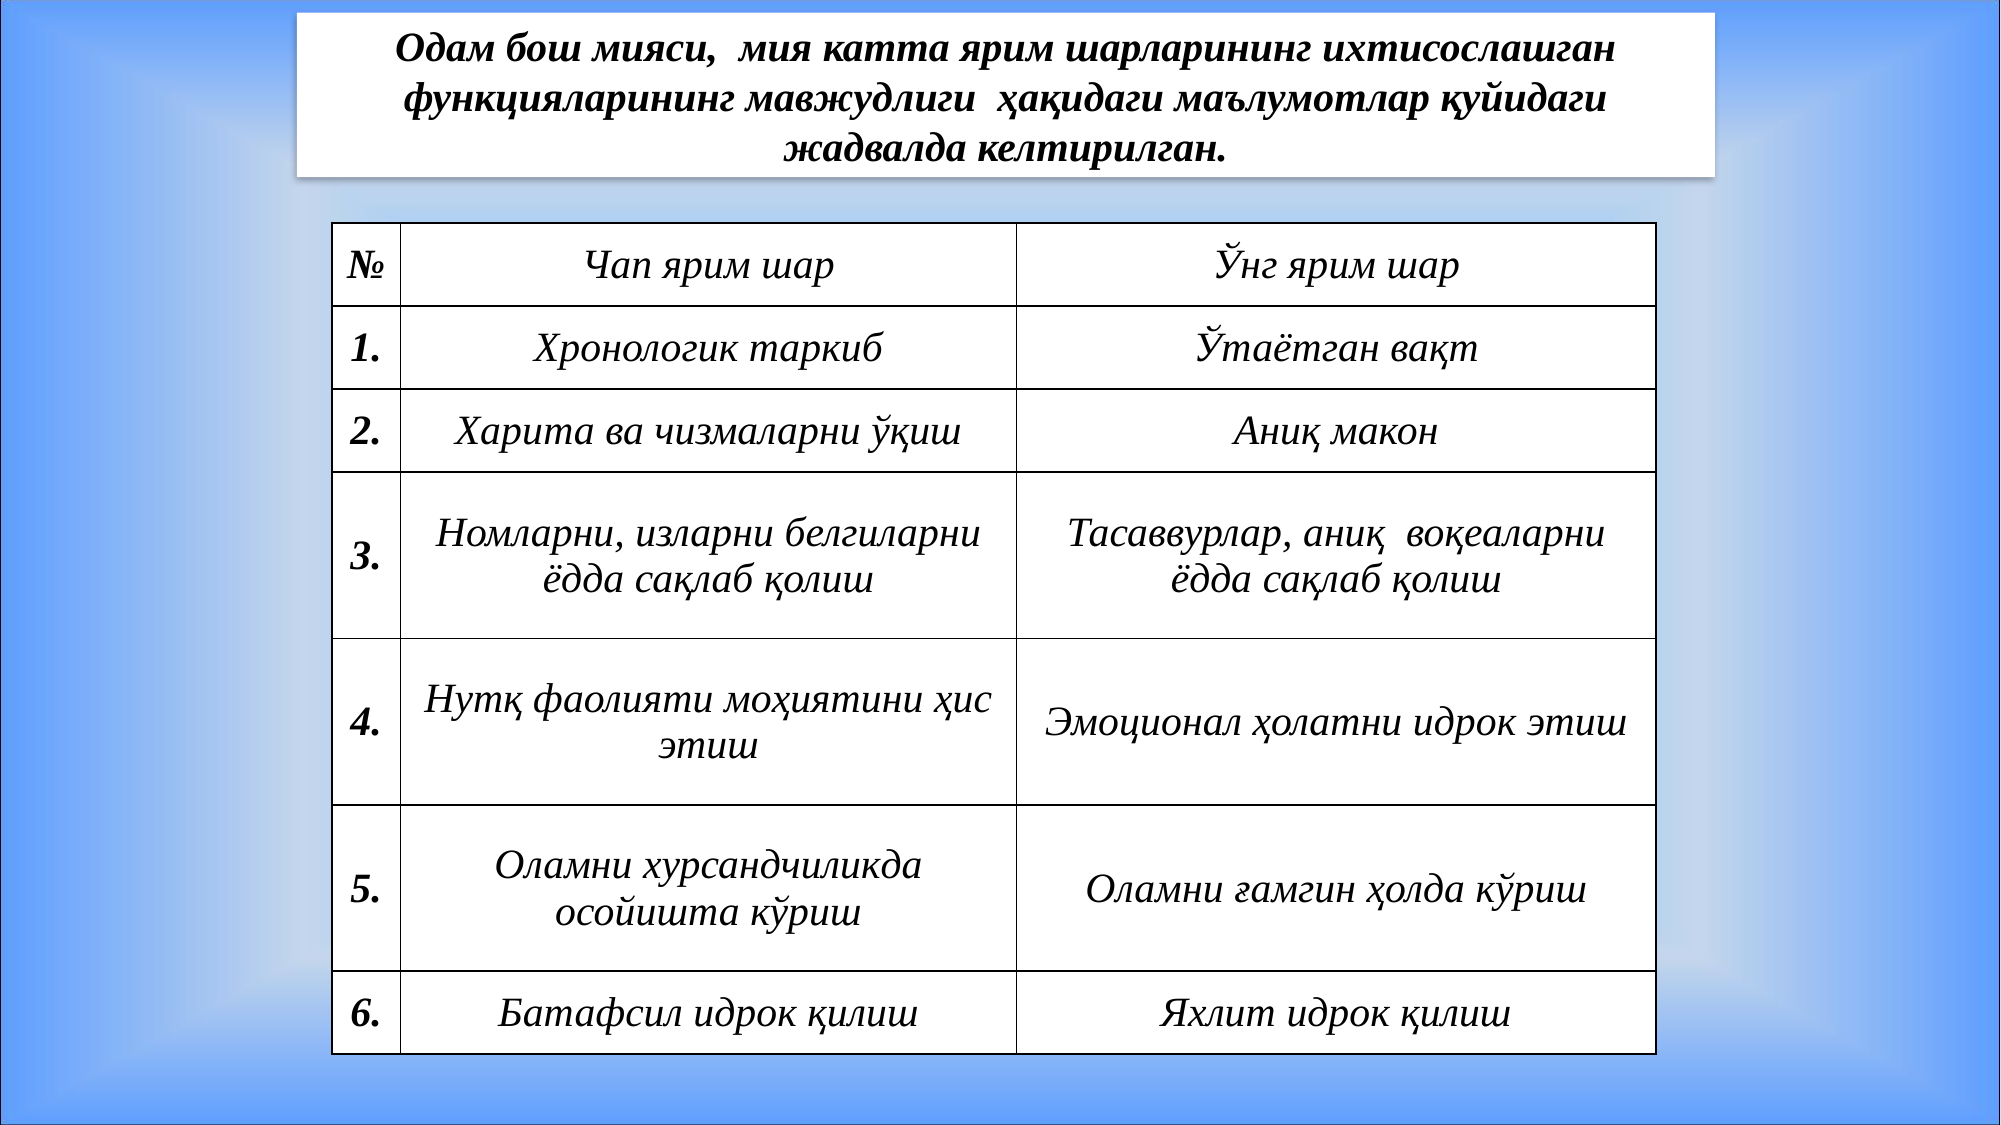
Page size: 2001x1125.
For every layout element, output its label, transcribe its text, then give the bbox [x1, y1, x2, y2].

table_header Ўнг ярим шар [1017, 224, 1655, 305]
table_cell 1. [333, 307, 400, 388]
table_cell 5. [333, 806, 400, 970]
table_cell Ўтаётган вақт [1017, 307, 1655, 388]
table_cell Аниқ макон [1017, 390, 1655, 471]
table_cell Эмоционал ҳолатни идрок этиш [1017, 639, 1655, 804]
table_cell Харита ва чизмаларни ўқиш [401, 390, 1016, 471]
picture [0, 0, 2001, 1125]
table_header № [333, 224, 400, 305]
table_cell 4. [333, 639, 400, 804]
table_cell 3. [333, 473, 400, 638]
table_cell Яхлит идрок қилиш [1017, 972, 1655, 1053]
text_box Одам бош мияси, мия катта ярим шарларининг ихтисослашган функцияларининг мавжудлиги ҳақидаги маълумотлар қуйидаги жадвалда келтирилган. [295, 10, 1717, 179]
table_cell Оламни ғамгин ҳолда кўриш [1017, 806, 1655, 970]
table_cell Хронологик таркиб [401, 307, 1016, 388]
table_cell 6. [333, 972, 400, 1053]
table_cell Нутқ фаолияти моҳиятини ҳис этиш [401, 639, 1016, 804]
table_header Чап ярим шар [401, 224, 1016, 305]
table_cell Оламни хурсандчиликда осойишта кўриш [401, 806, 1016, 970]
table_cell Тасаввурлар, аниқ воқеаларни ёдда сақлаб қолиш [1017, 473, 1655, 638]
table_cell Номларни, изларни белгиларни ёдда сақлаб қолиш [401, 473, 1016, 638]
table_cell Батафсил идрок қилиш [401, 972, 1016, 1053]
table_cell 2. [333, 390, 400, 471]
